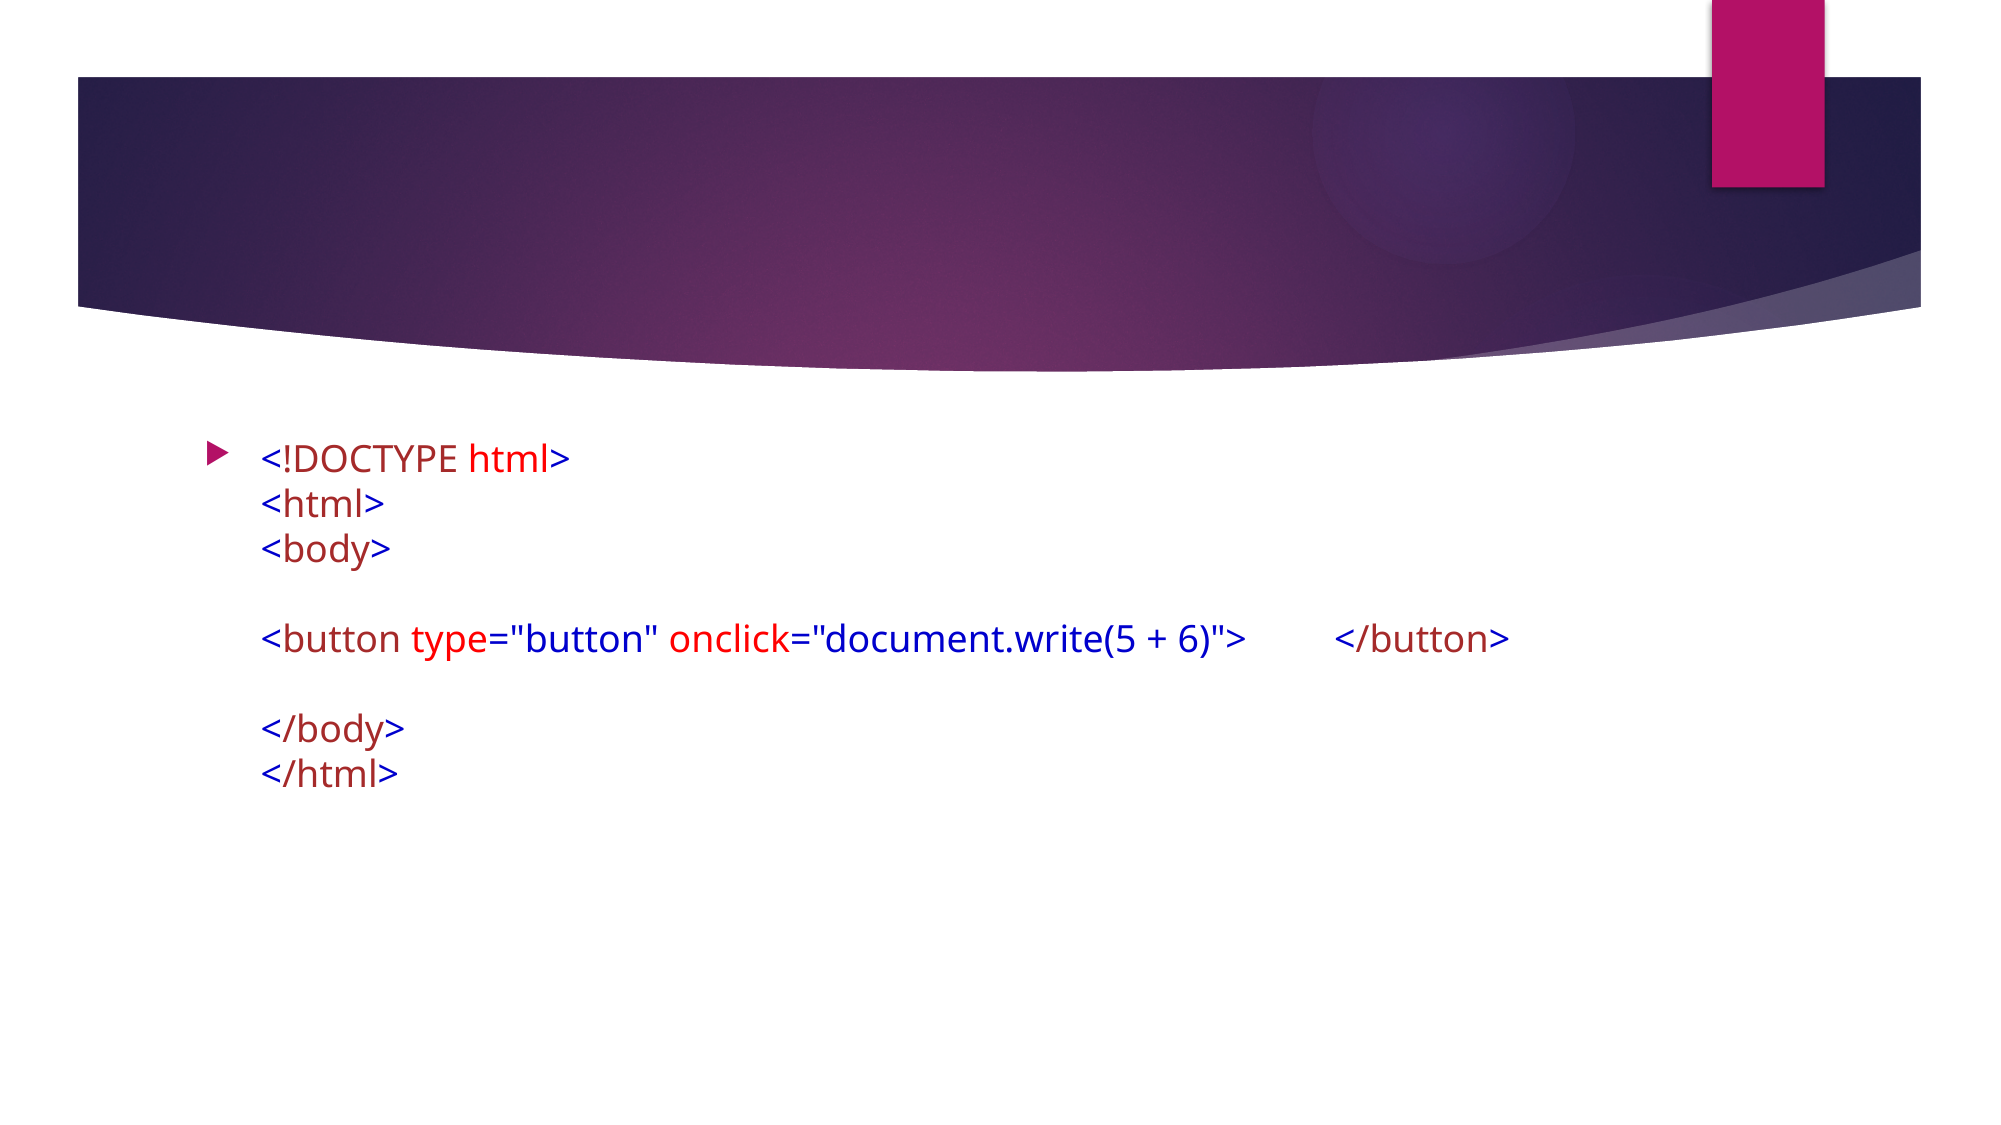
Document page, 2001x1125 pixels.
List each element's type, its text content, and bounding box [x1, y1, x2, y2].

list <!DOCTYPE html> <html> <body> <button type="button" onclick="document.write(5 + 6)">Try it</button> </body> </html> [189, 427, 1638, 988]
